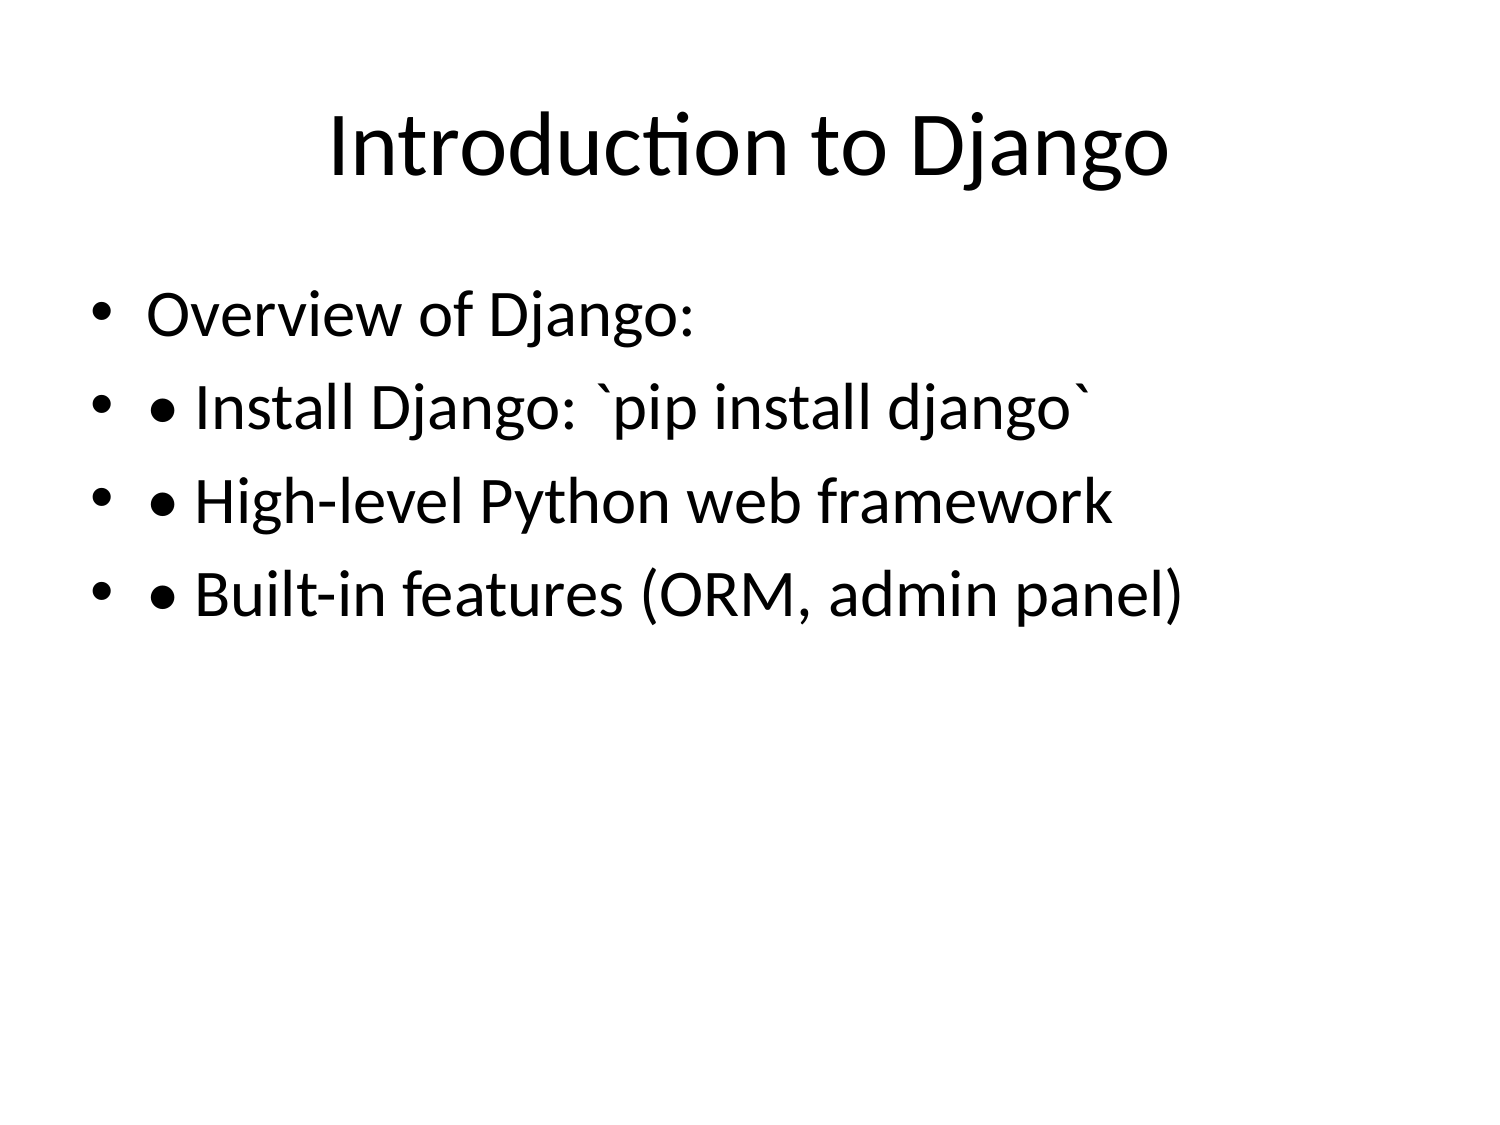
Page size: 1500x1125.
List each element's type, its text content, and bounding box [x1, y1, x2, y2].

title Introduction to Django [75, 45, 1425, 233]
list Overview of Django: • Install Django: `pip install django` • High-level Python web framework • Built-in features (ORM, admin panel) [75, 262, 1425, 1005]
